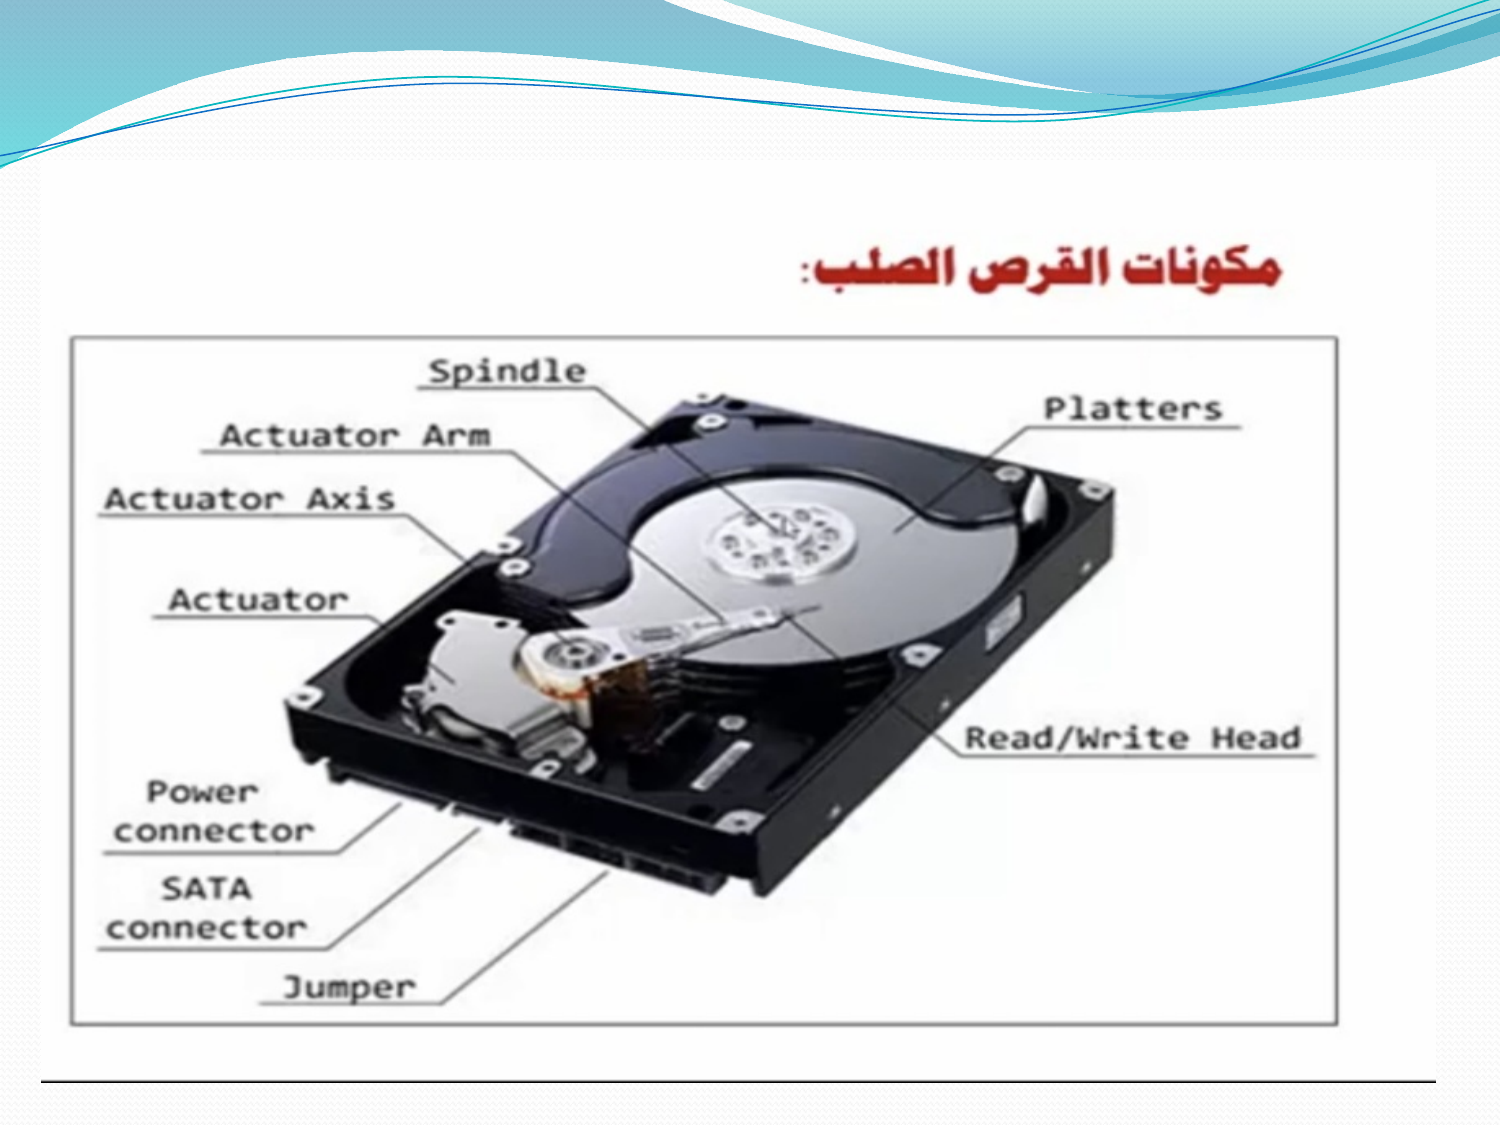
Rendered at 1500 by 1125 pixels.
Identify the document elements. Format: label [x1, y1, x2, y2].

list [41, 160, 1436, 1083]
